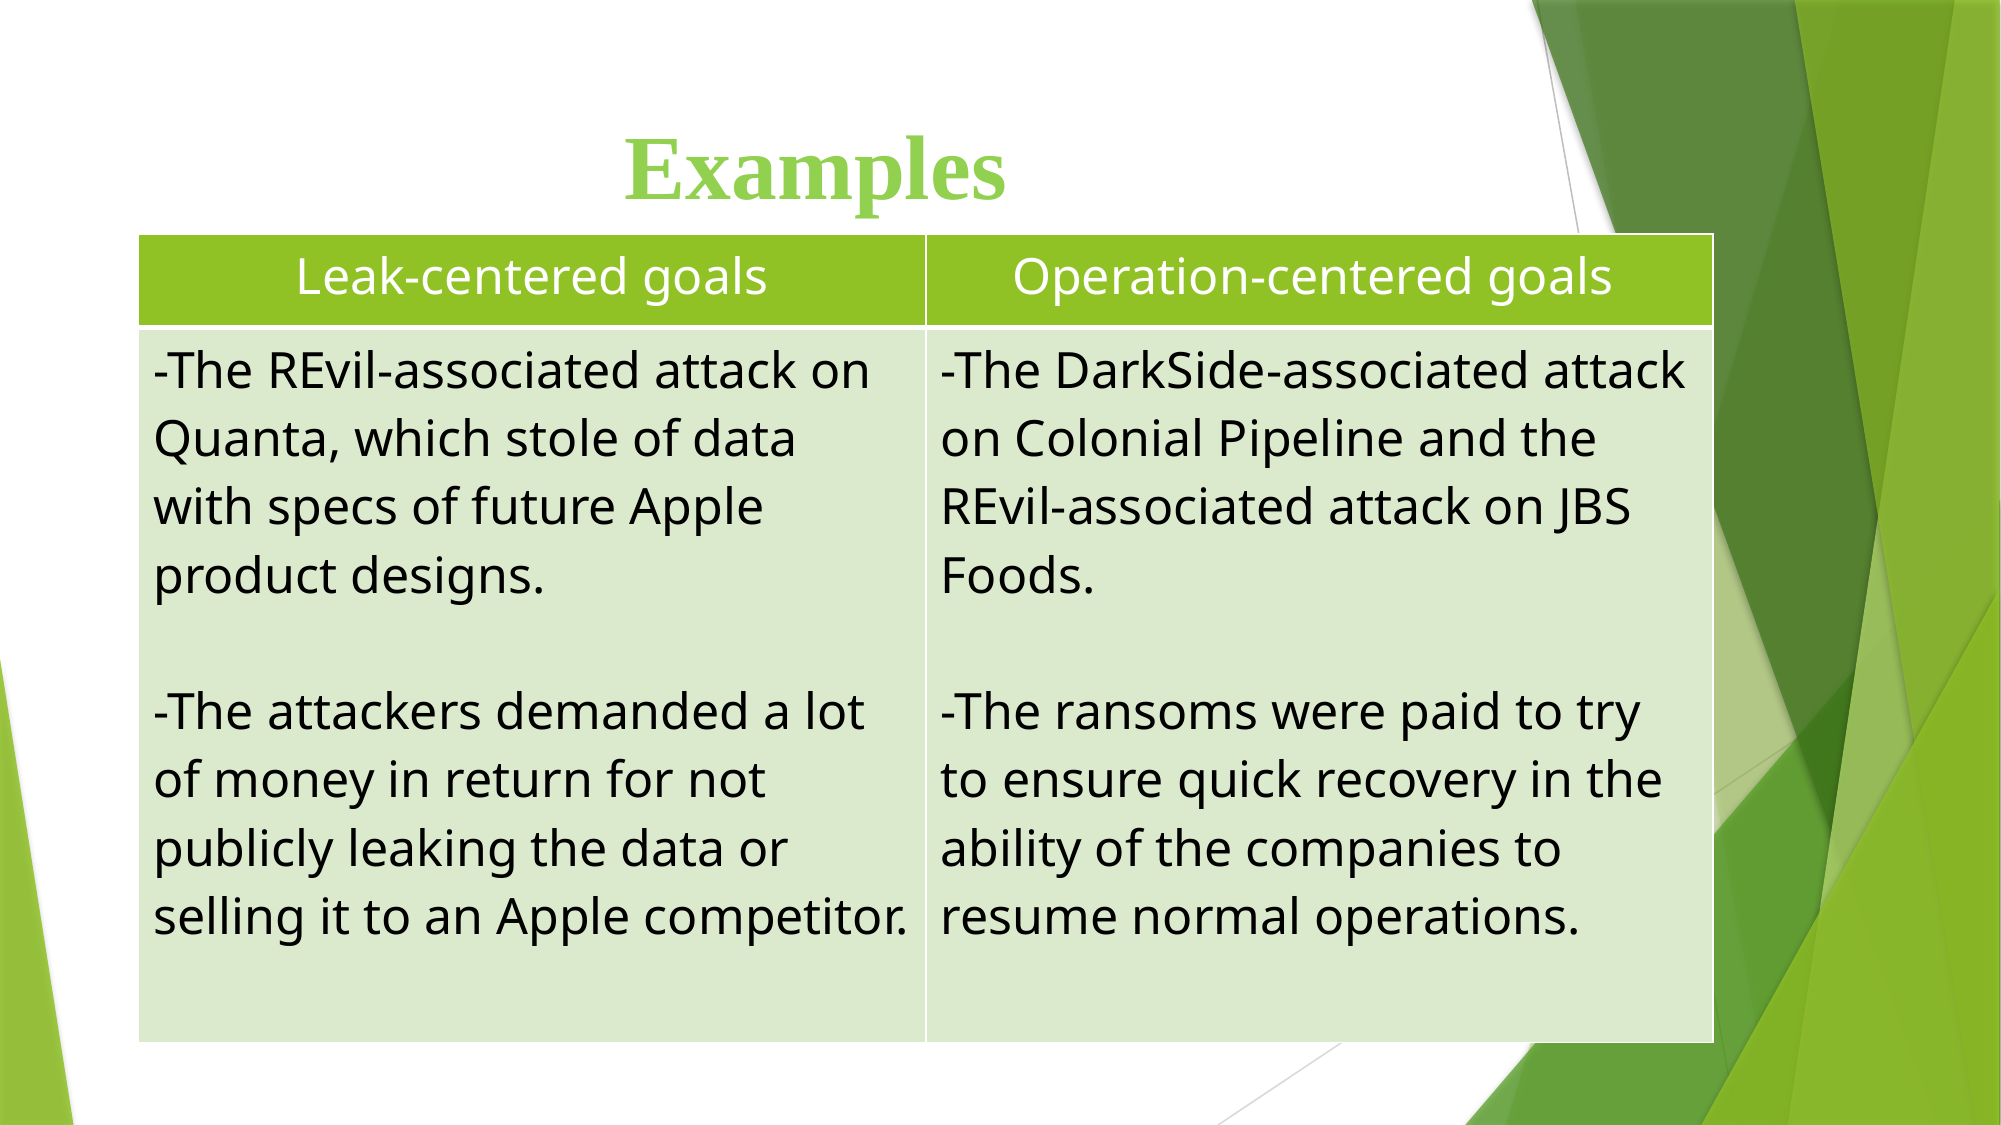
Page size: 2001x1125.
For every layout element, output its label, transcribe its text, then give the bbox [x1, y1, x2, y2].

table_cell -The DarkSide-associated attack on Colonial Pipeline and the REvil-associated attack on JBS Foods. -The ransoms were paid to try to ensure quick recovery in the ability of the companies to resume normal operations. [927, 330, 1712, 1042]
table_header Operation-centered goals [927, 235, 1712, 325]
table_header Leak-centered goals [139, 235, 925, 325]
title Examples [111, 99, 1522, 234]
table_cell -The REvil-associated attack on Quanta, which stole of data with specs of future Apple product designs. -The attackers demanded a lot of money in return for not publicly leaking the data or selling it to an Apple competitor. [139, 330, 925, 1042]
